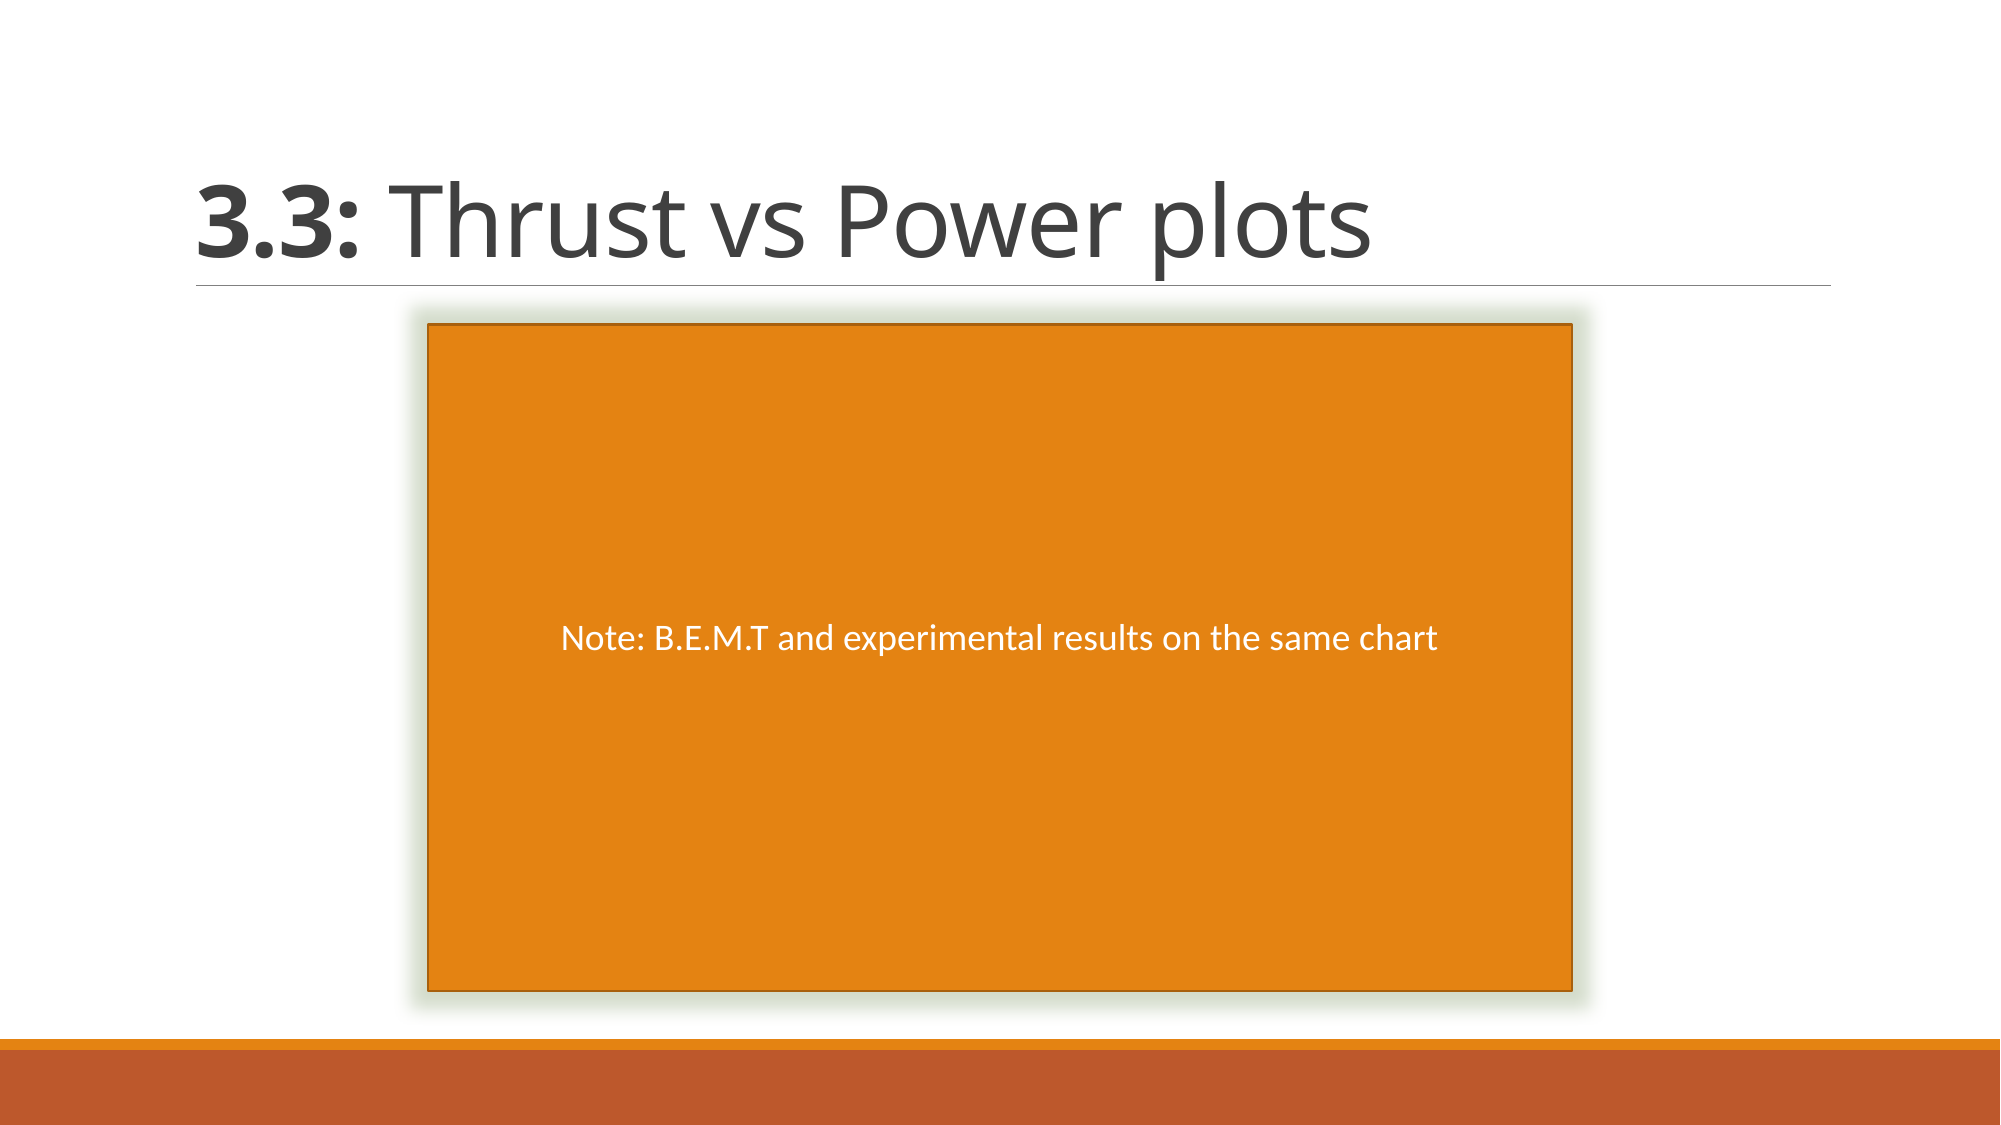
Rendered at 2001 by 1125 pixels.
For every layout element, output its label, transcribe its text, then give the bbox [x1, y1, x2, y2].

text_box Note: B.E.M.T and experimental results on the same chart [427, 323, 1573, 992]
title 3.3: Thrust vs Power plots [180, 47, 1830, 285]
